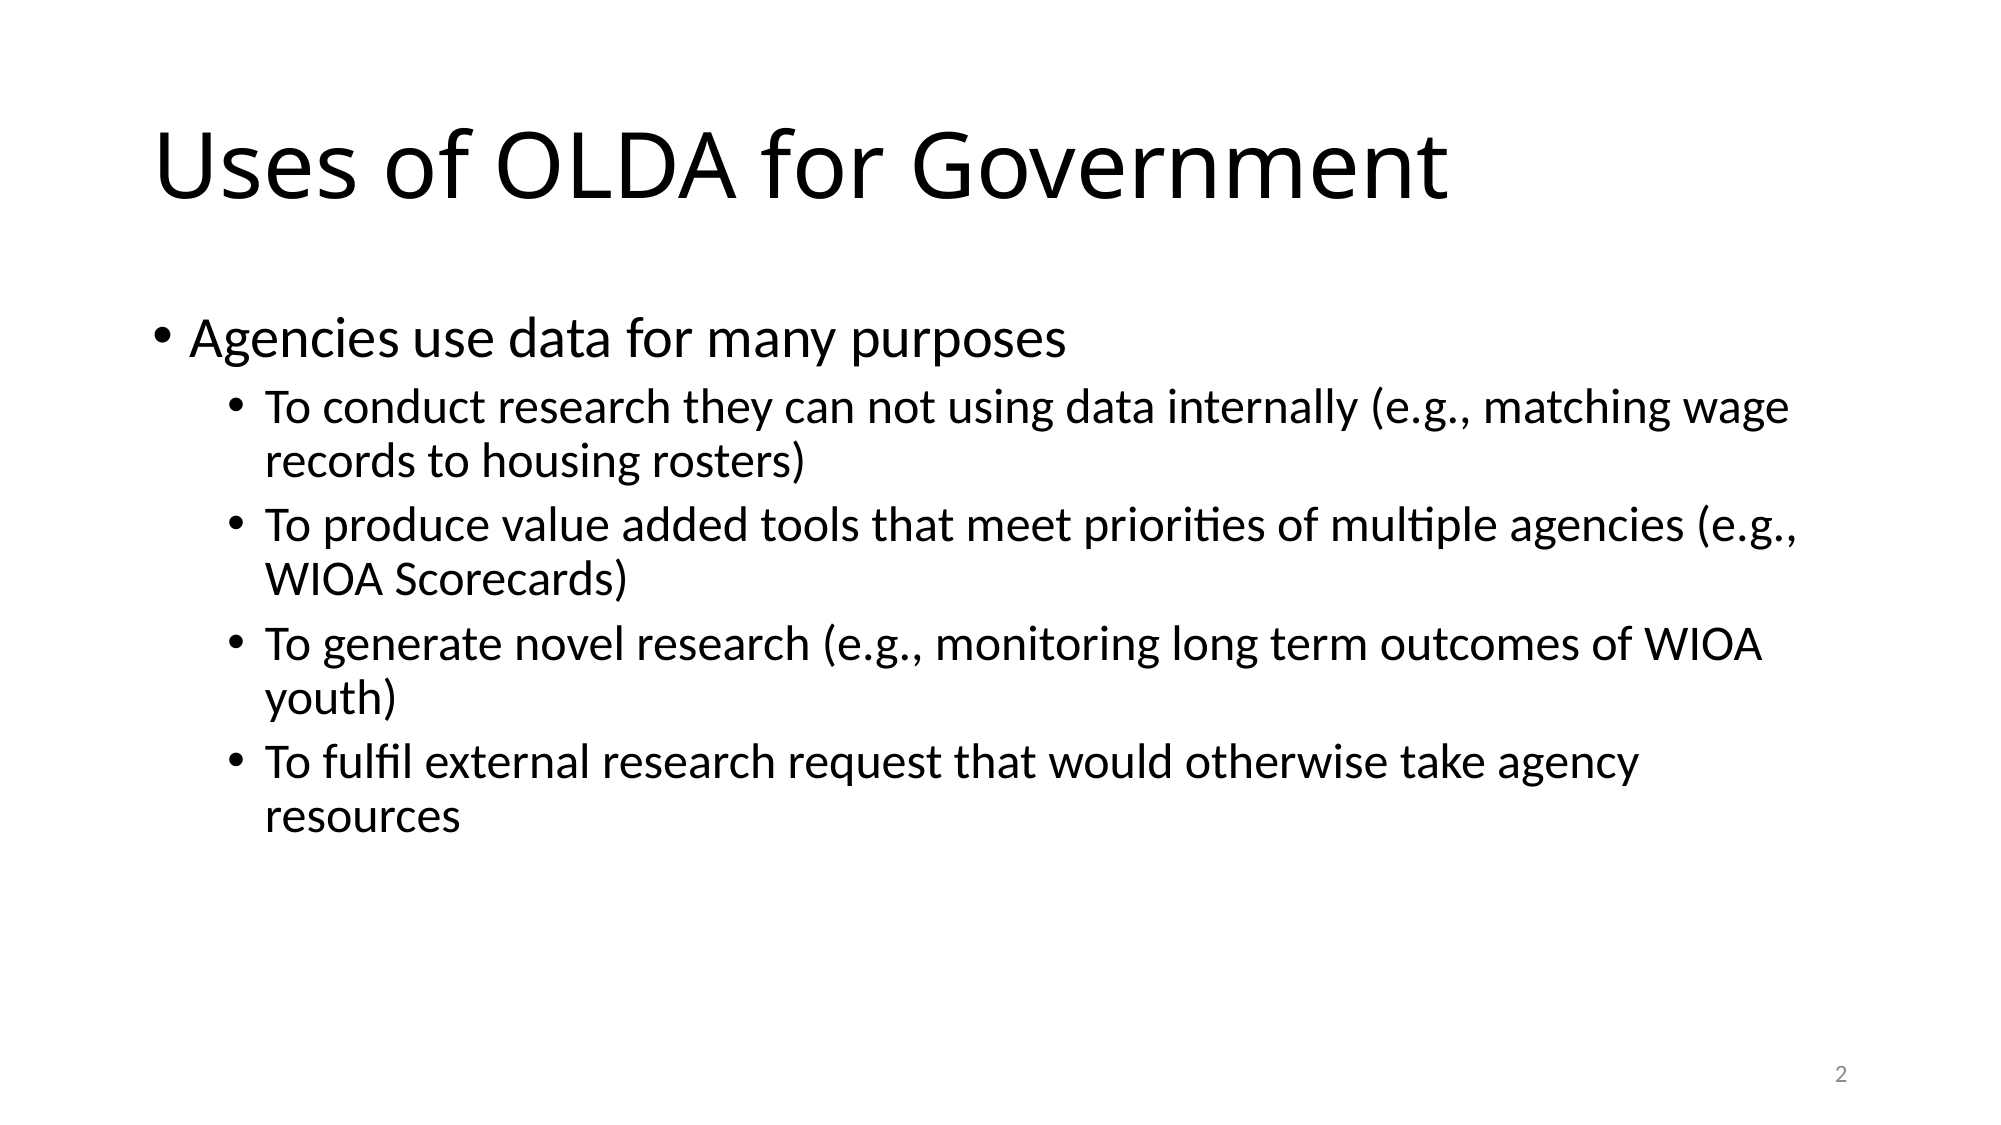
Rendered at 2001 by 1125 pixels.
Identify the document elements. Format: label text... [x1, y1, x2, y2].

title Uses of OLDA for Government [137, 59, 1863, 278]
list Agencies use data for many purposes To conduct research they can not using data internally (e.g., matching wage records to housing rosters) To produce value added tools that meet priorities of multiple agencies (e.g., WIOA Scorecards) To generate novel research (e.g., monitoring long term outcomes of WIOA youth) To fulfil external research request that would otherwise take agency resources [137, 299, 1863, 1014]
slide_number 2 [1412, 1042, 1863, 1103]
